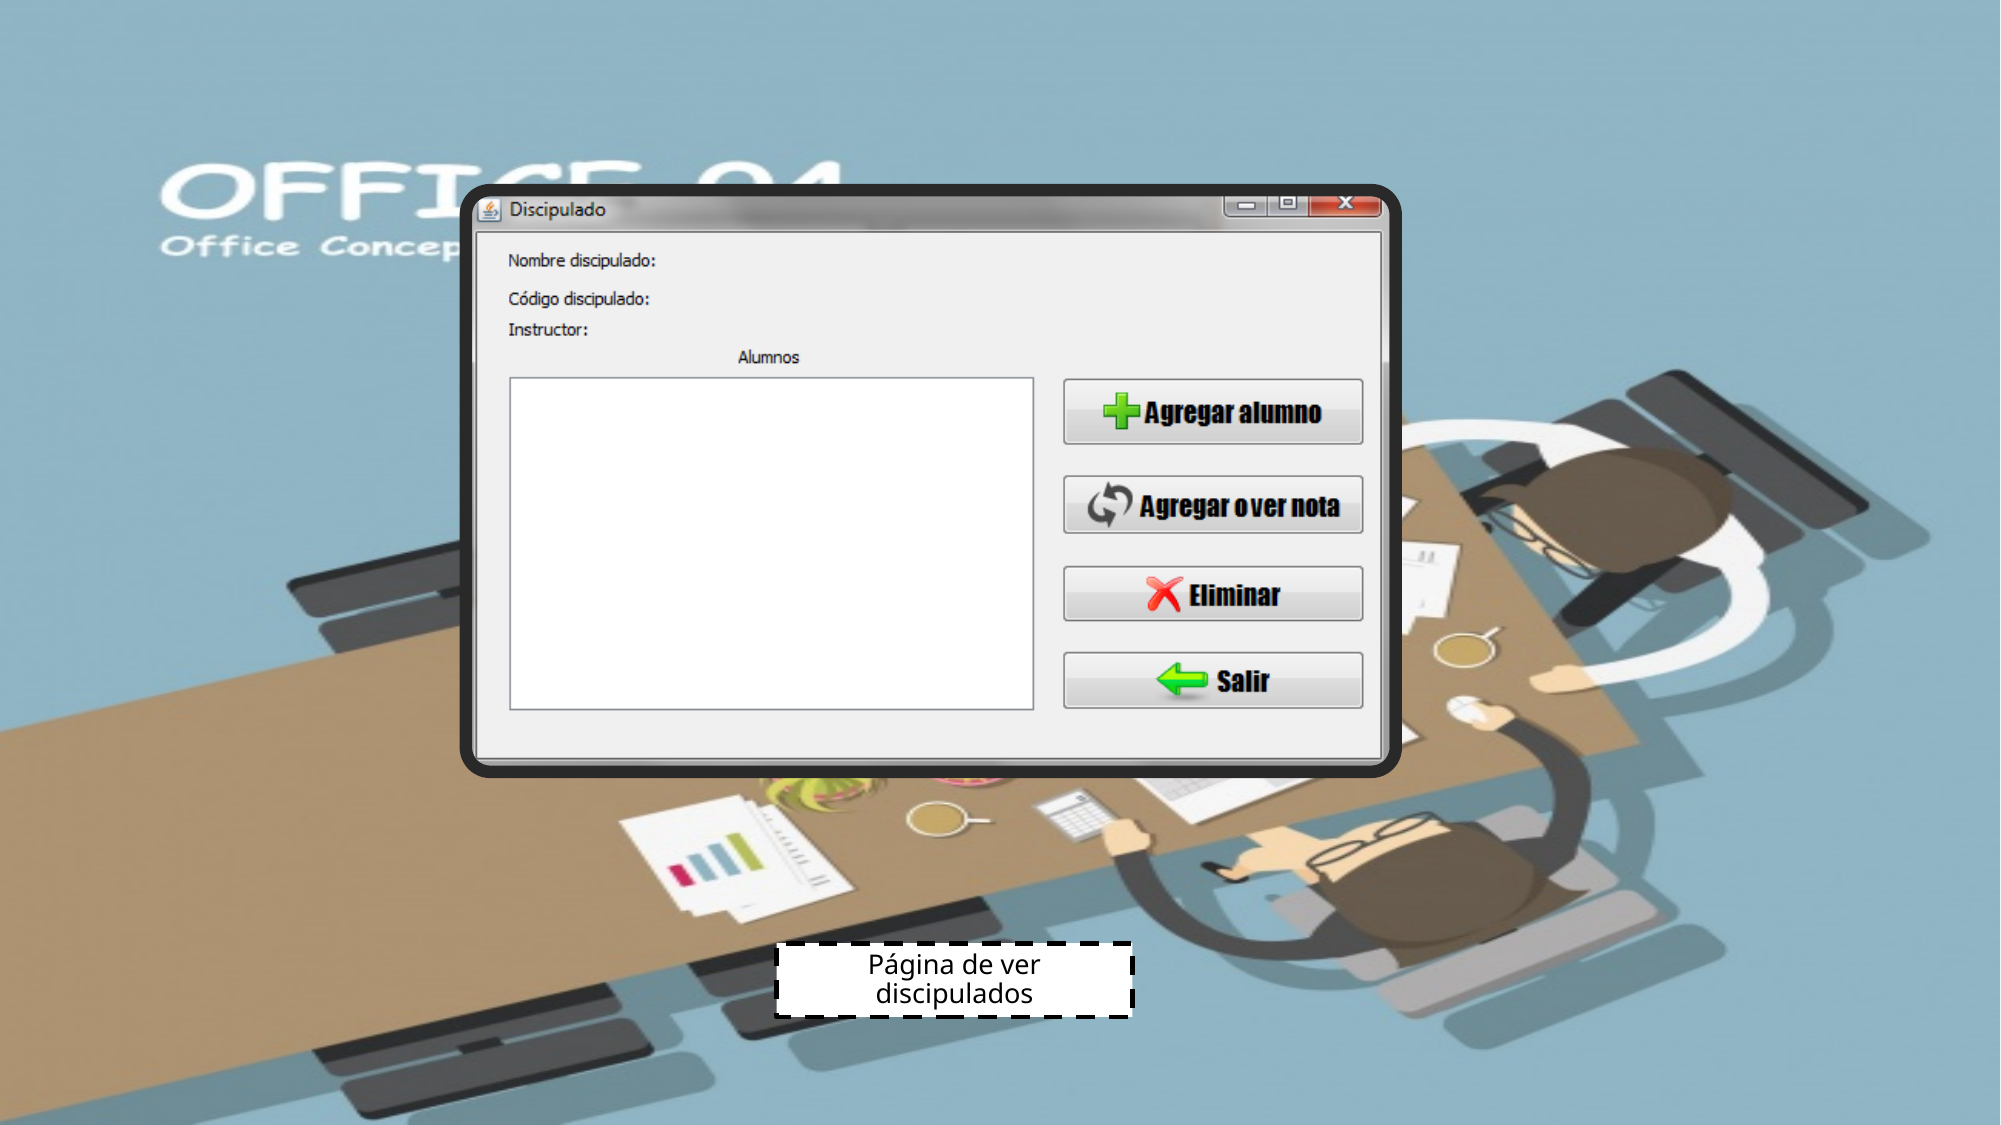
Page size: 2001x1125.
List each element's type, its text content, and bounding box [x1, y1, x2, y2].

text_box Página de ver discipulados [776, 943, 1133, 1017]
picture [0, 0, 2001, 1125]
